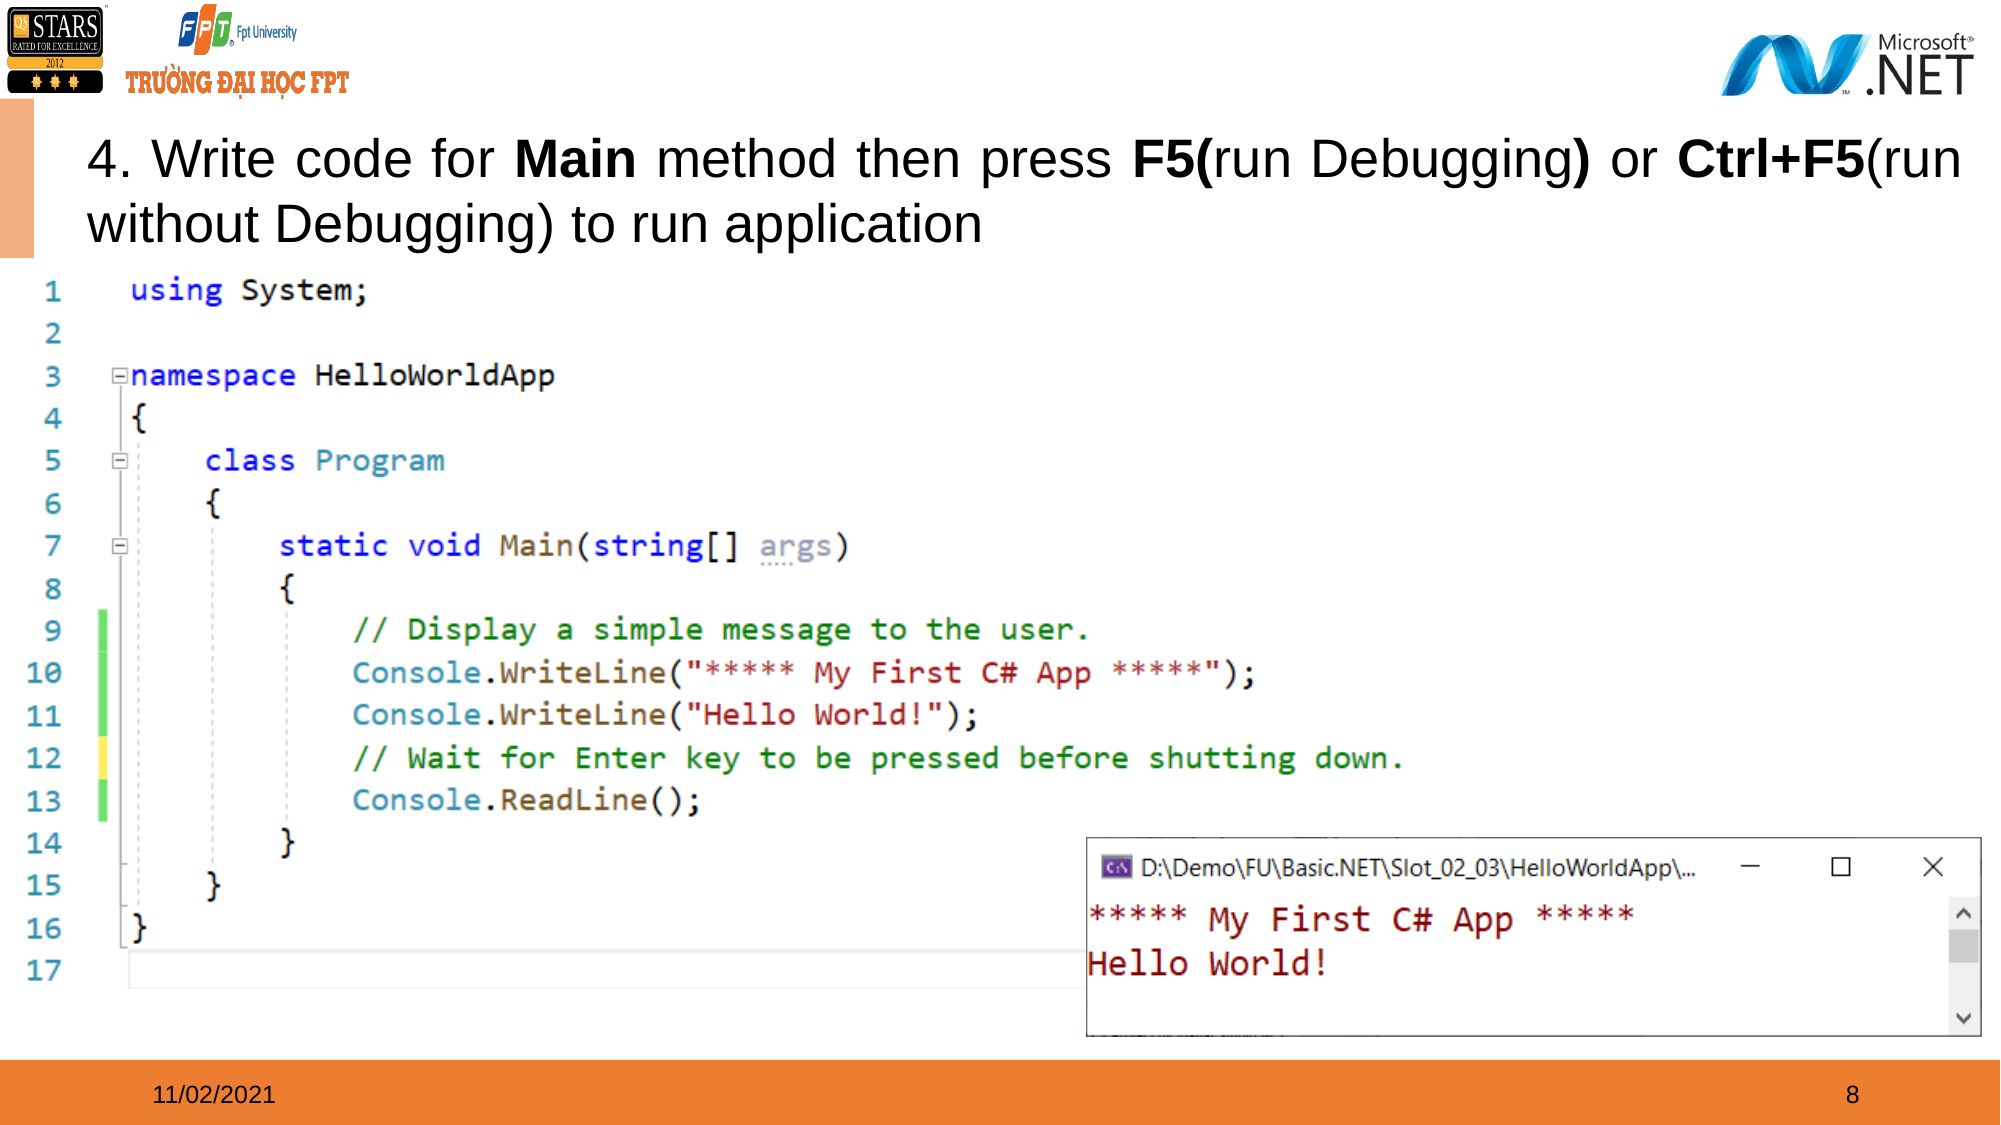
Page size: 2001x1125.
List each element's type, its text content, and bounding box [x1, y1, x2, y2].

picture [1685, 0, 2001, 129]
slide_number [137, 1063, 588, 1123]
picture [7, 4, 349, 99]
slide_number ‹#› [1424, 1063, 1875, 1123]
picture [27, 272, 1982, 1037]
text_box 4. Write code for Main method then press F5(run Debugging) or Ctrl+F5(run without Debugging) to run application [72, 116, 1978, 261]
